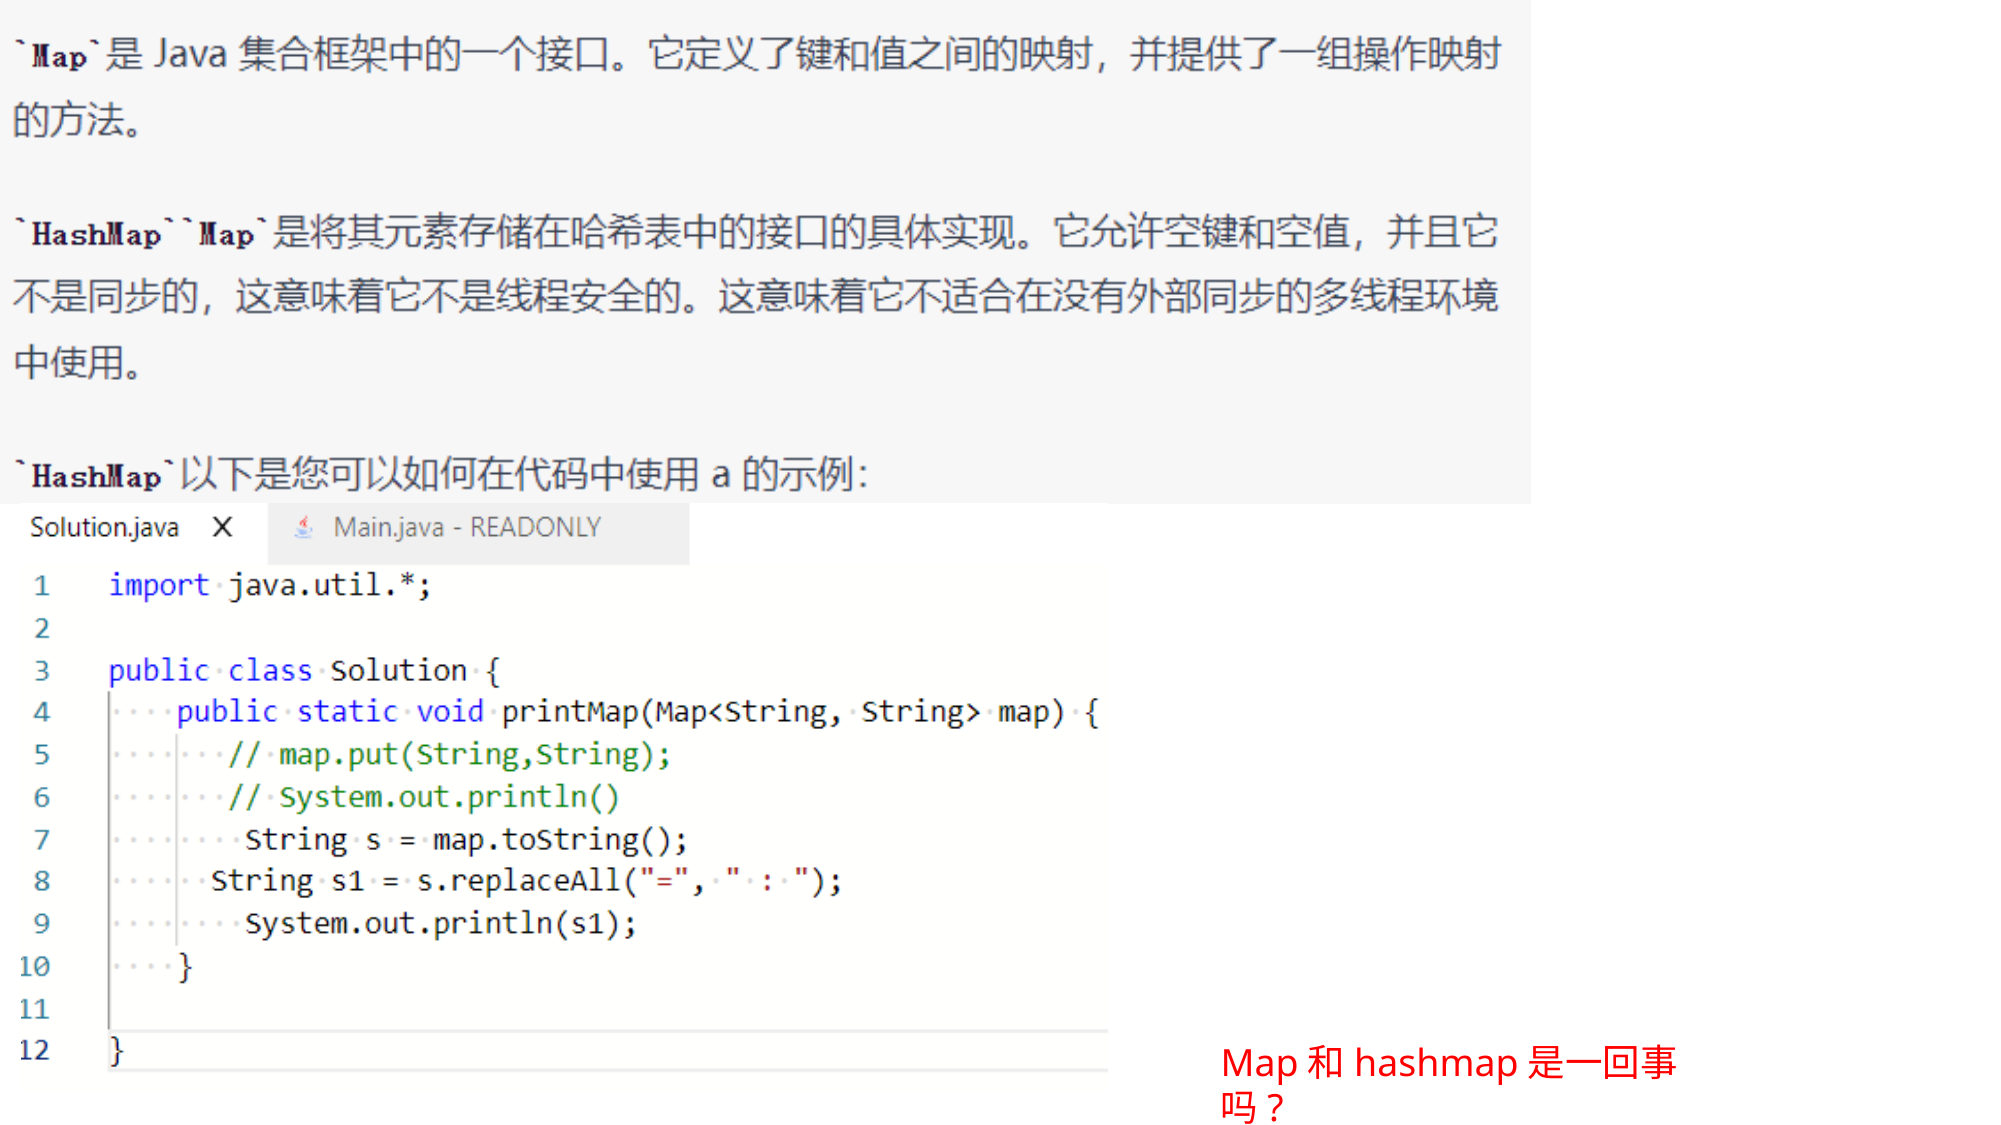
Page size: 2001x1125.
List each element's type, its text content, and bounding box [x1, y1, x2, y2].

text_box Map和hashmap是一回事吗? [1205, 1031, 1729, 1125]
picture [0, 0, 1531, 1092]
